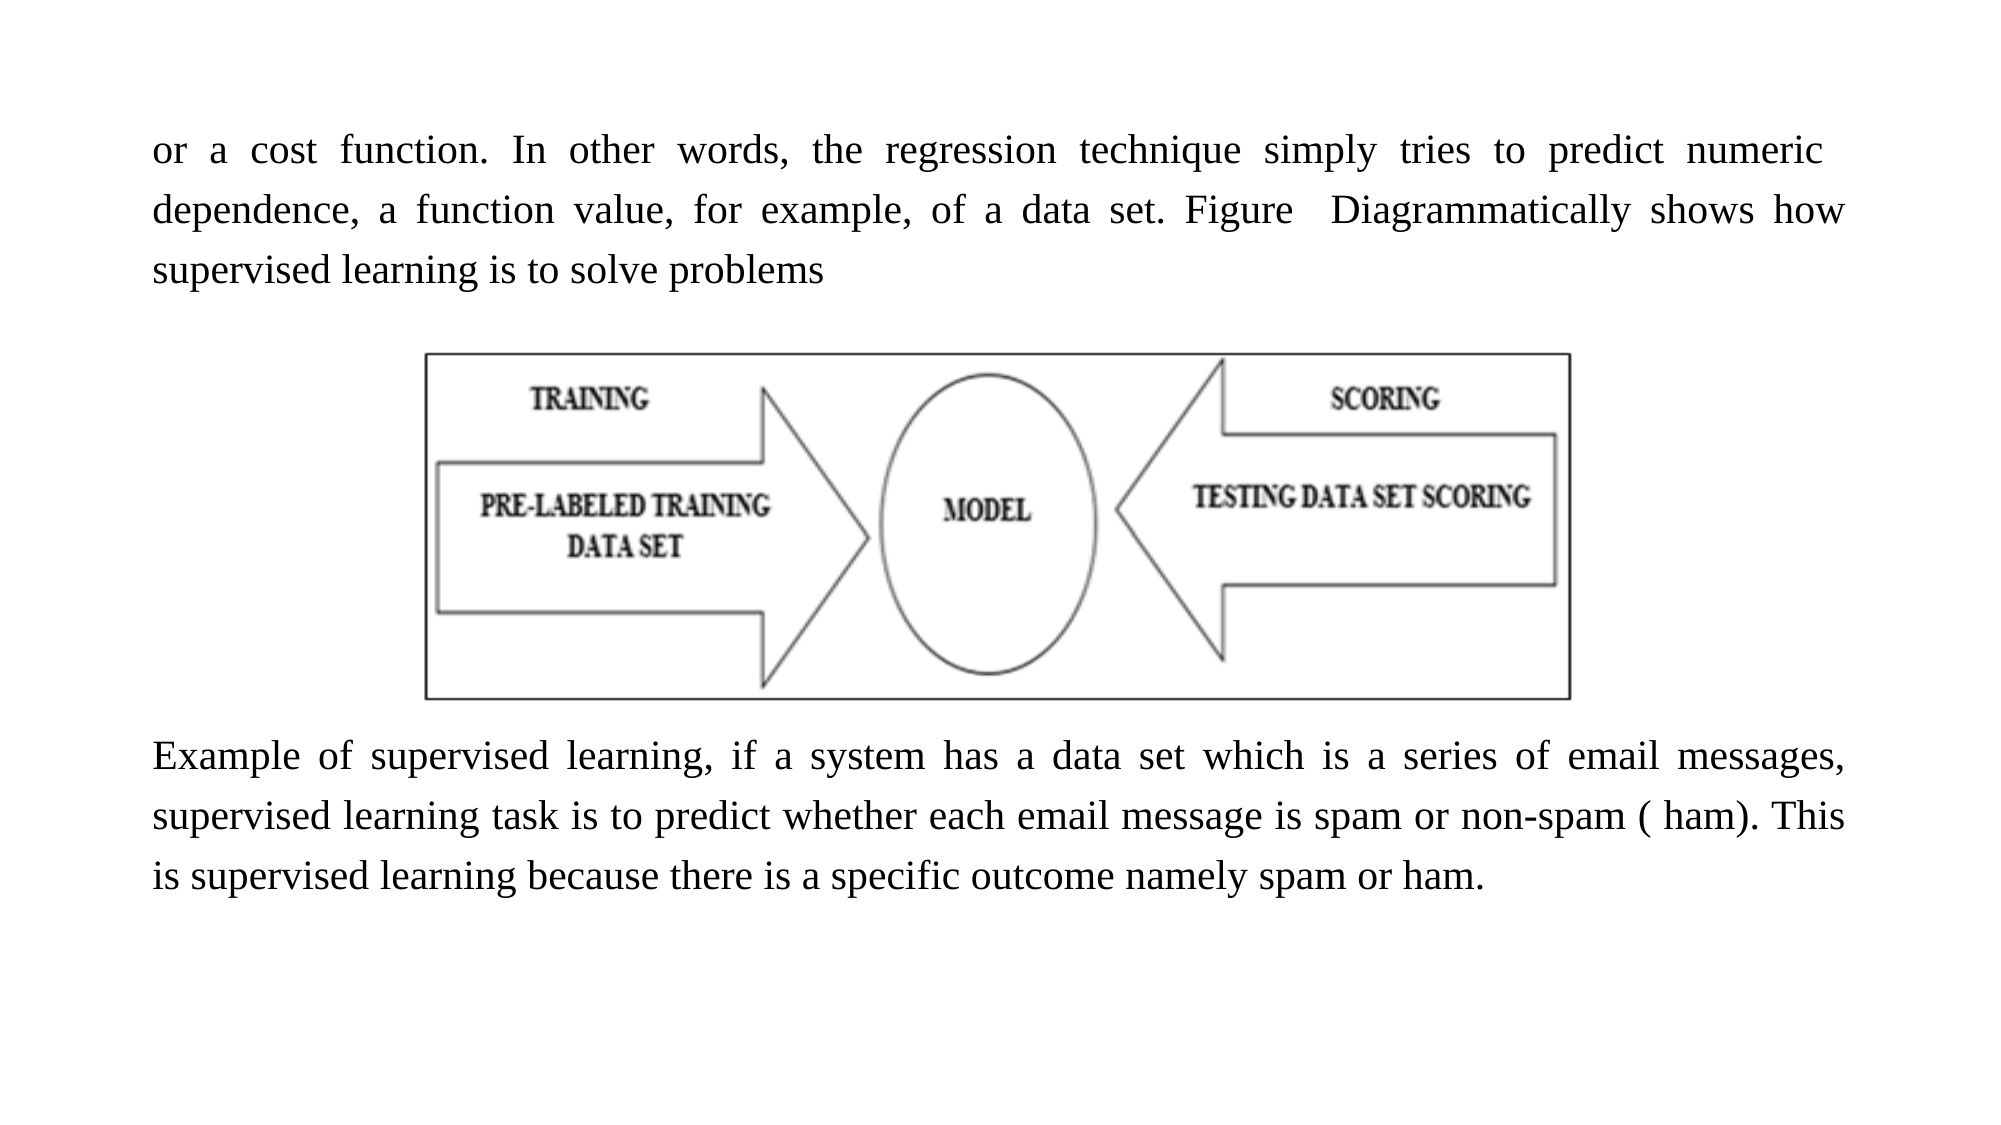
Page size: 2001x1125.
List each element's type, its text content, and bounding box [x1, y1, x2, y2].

list or a cost function. In other words, the regression technique simply tries to predict numeric dependence, a function value, for example, of a data set. Figure Diagrammatically shows how supervised learning is to solve problems Example of supervised learning, if a system has a data set which is a series of email messages, supervised learning task is to predict whether each email message is spam or non-spam ( ham). This is supervised learning because there is a specific outcome namely spam or ham. [137, 104, 1863, 1037]
picture [418, 346, 1582, 708]
